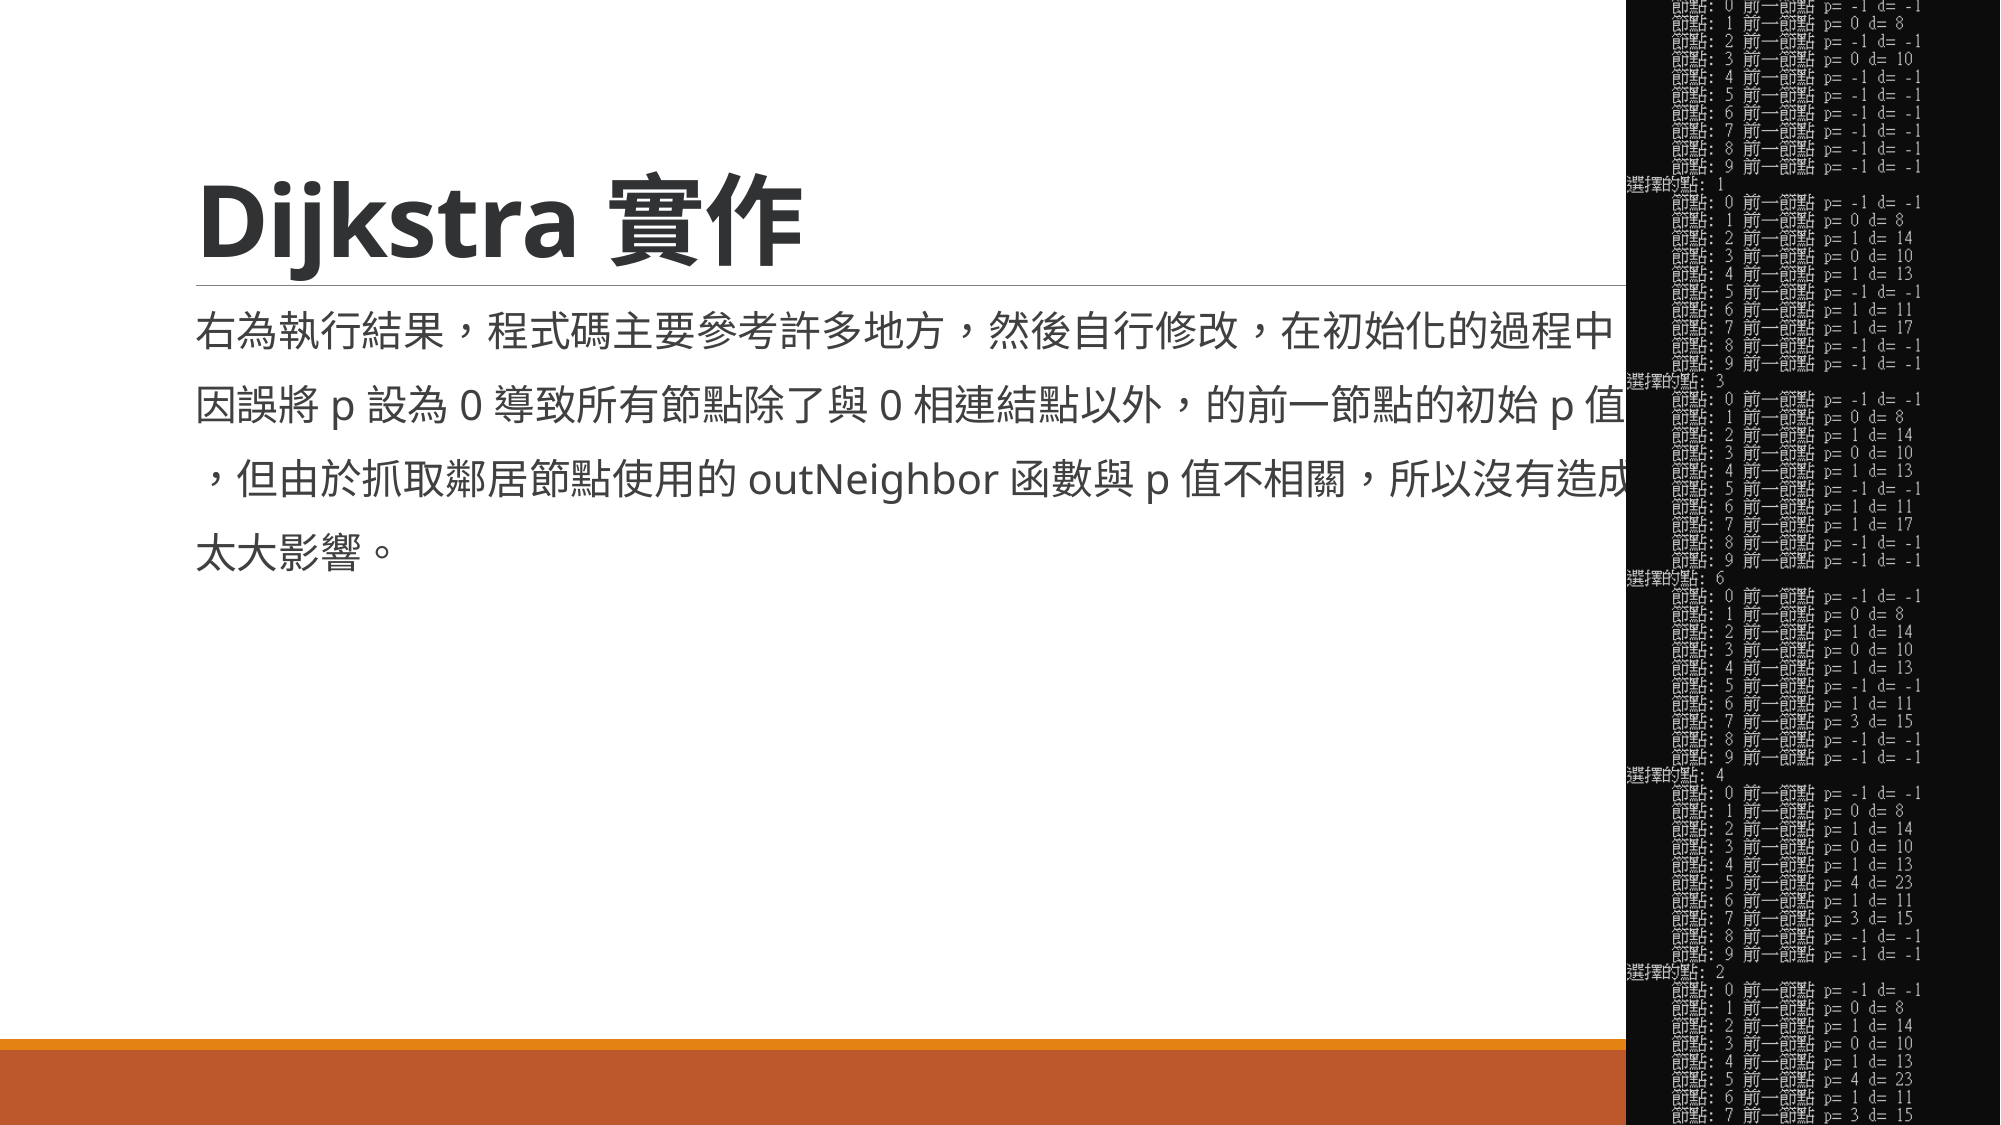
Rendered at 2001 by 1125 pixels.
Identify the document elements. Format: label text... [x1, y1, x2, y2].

list 右為執行結果，程式碼主要參考許多地方，然後自行修改，在初始化的過程中 因誤將p設為0導致所有節點除了與0相連結點以外，的前一節點的初始p值錯誤 ，但由於抓取鄰居節點使用的outNeighbor函數與p值不相關，所以沒有造成 太大影響。 [180, 302, 1623, 963]
picture [1626, 0, 2000, 1125]
title Dijkstra實作 [180, 47, 1623, 285]
